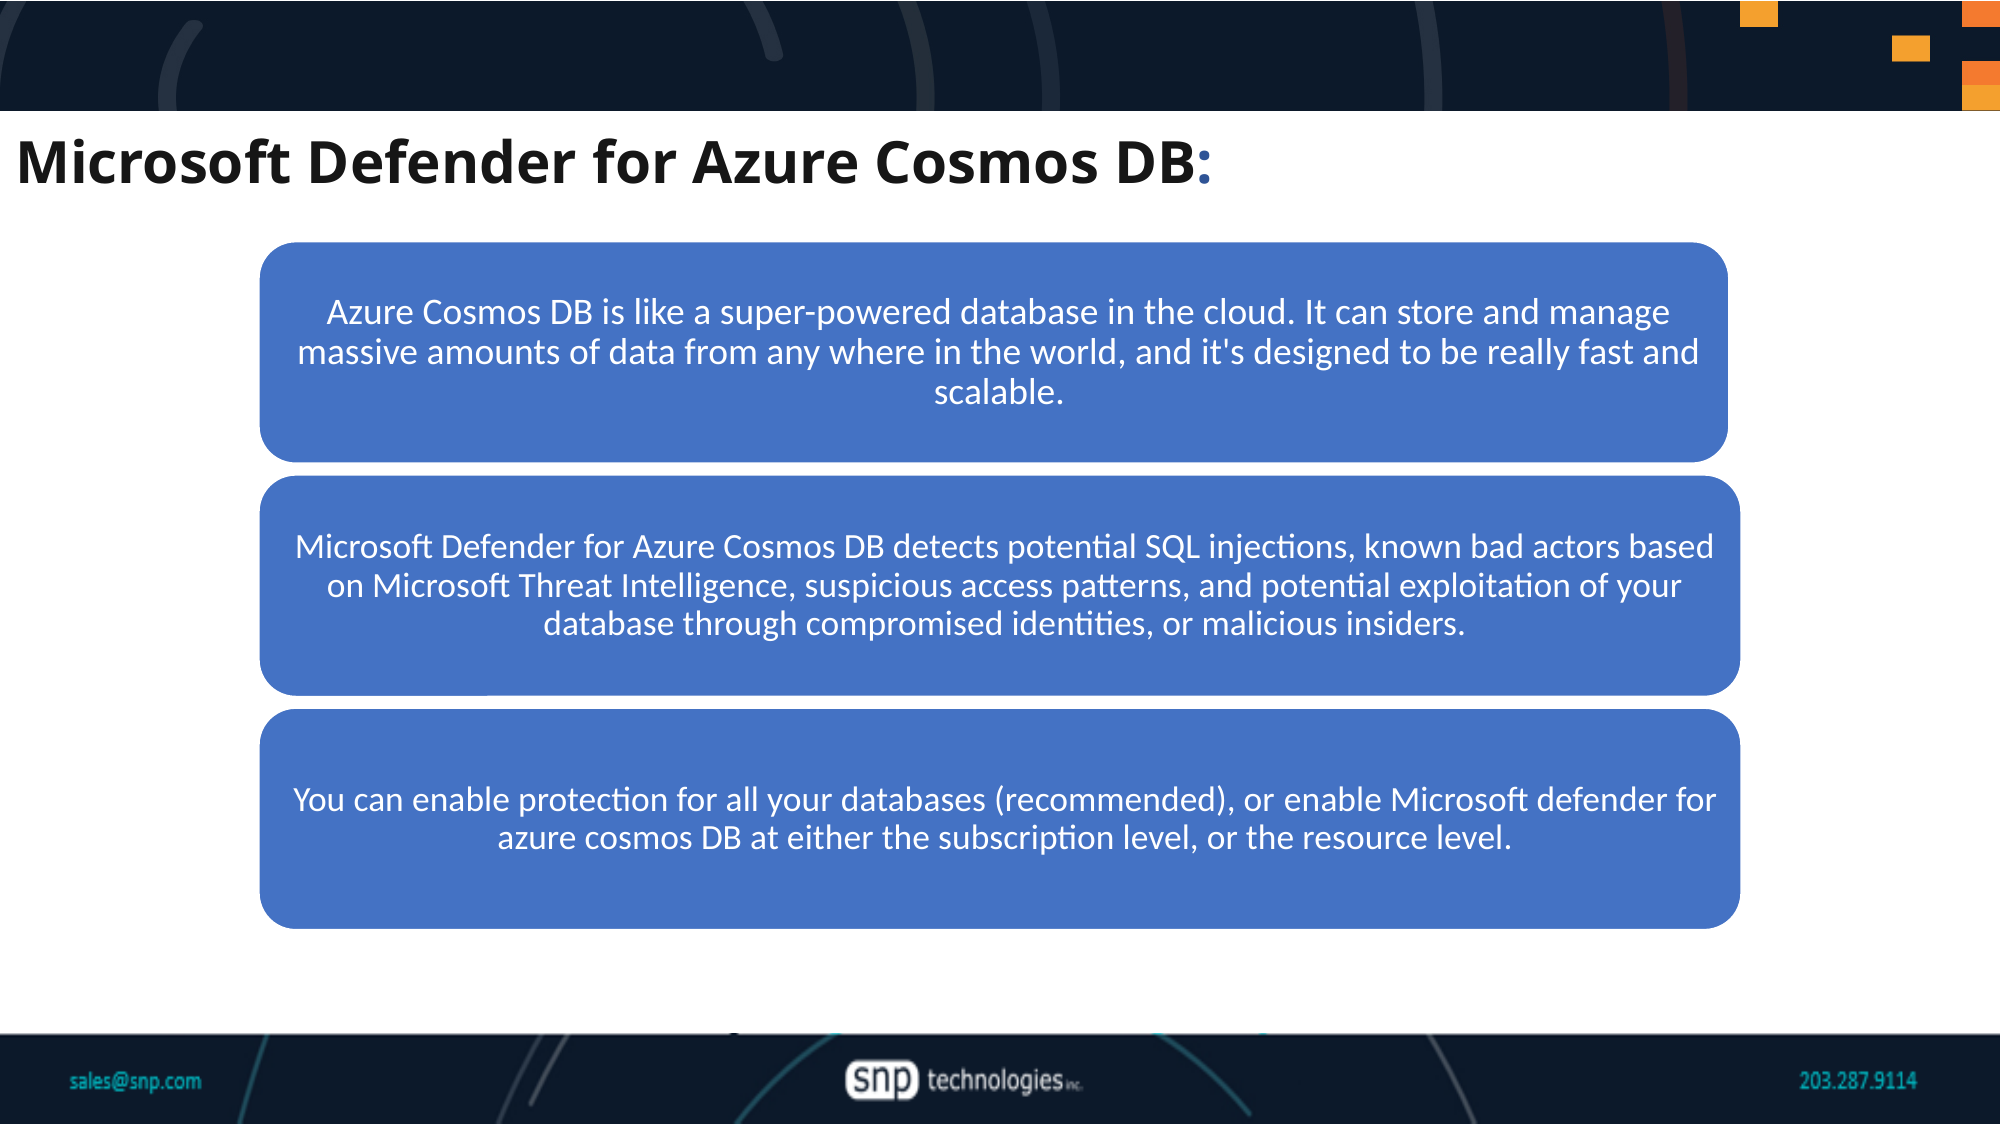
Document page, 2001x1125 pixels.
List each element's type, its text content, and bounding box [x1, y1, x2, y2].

picture [0, 1033, 2000, 1124]
title Microsoft Defender for Azure Cosmos DB: [0, 111, 1725, 241]
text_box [0, 241, 2000, 931]
picture [0, 1, 2000, 111]
